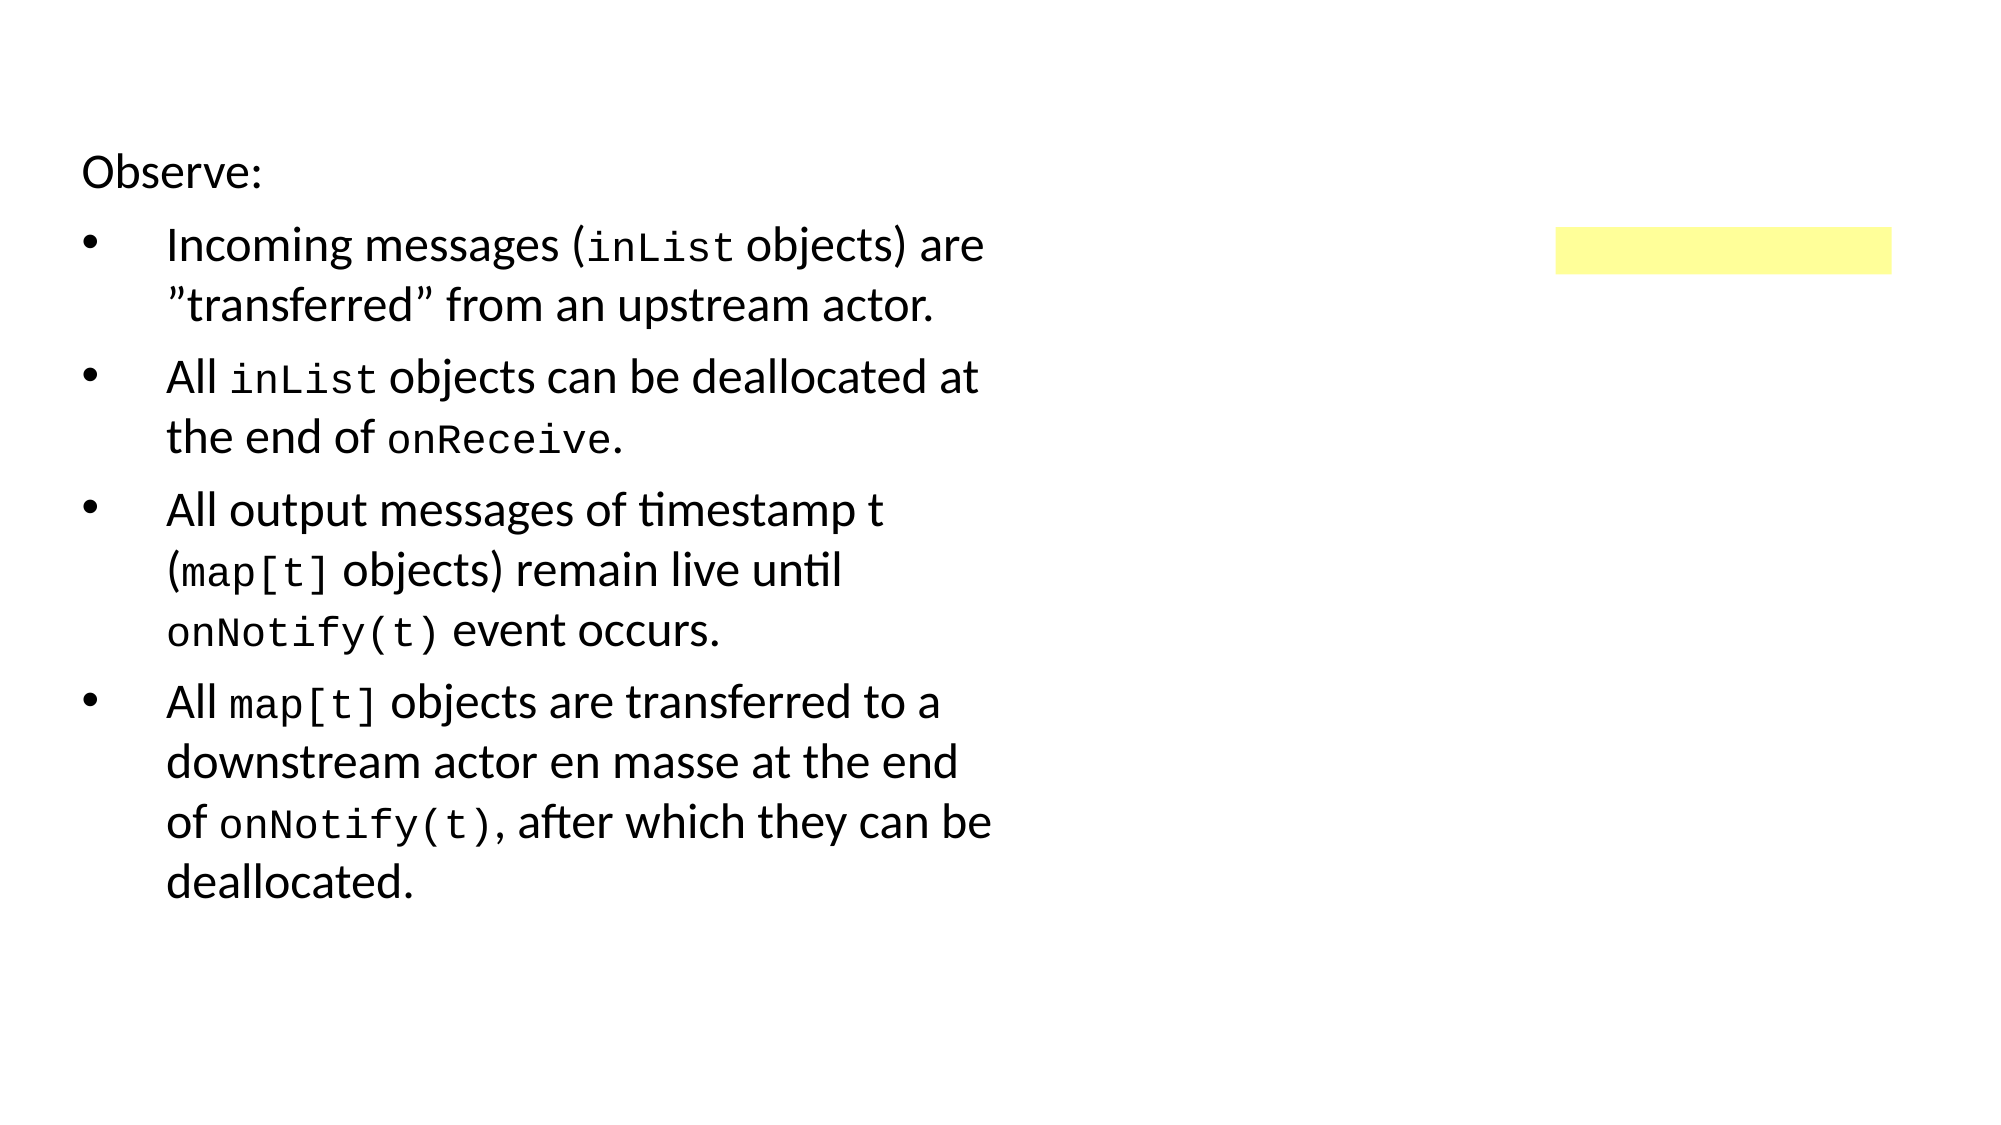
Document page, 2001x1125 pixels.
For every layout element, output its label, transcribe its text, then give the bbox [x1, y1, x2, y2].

text_box [1555, 226, 1893, 275]
text_box Observe: Incoming messages (inList objects) are ”transferred” from an upstream actor. All inList objects can be deallocated at the end of onReceive. All output messages of timestamp t (map[t] objects) remain live until onNotify(t) event occurs. All map[t] objects are transferred to a downstream actor en masse at the end of onNotify(t), after which they can be deallocated. [66, 131, 1026, 917]
